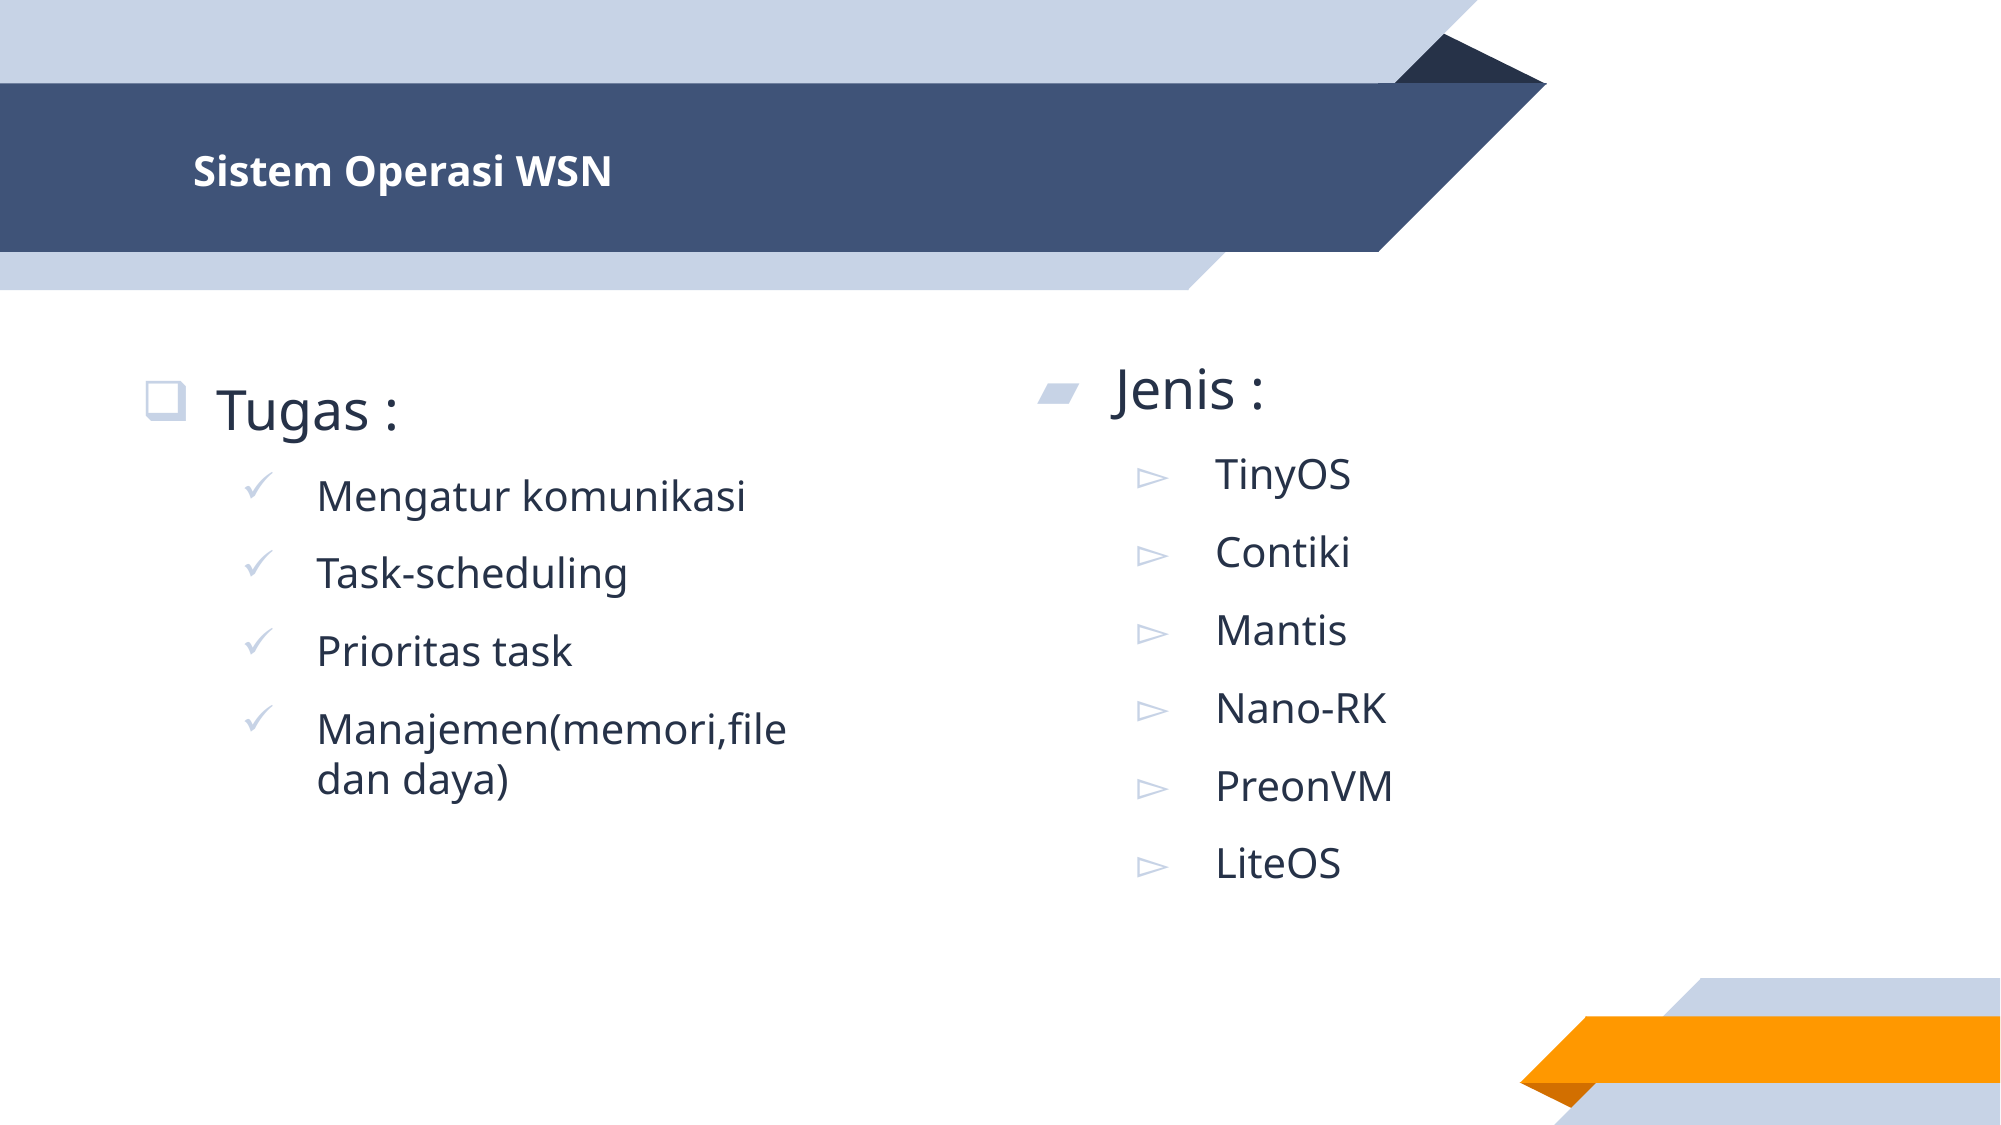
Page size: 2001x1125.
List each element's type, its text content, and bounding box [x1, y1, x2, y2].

list Tugas : Mengatur komunikasi Task-scheduling Prioritas task Manajemen(memori,file dan daya) [109, 360, 849, 956]
title Sistem Operasi WSN [178, 85, 1329, 254]
list Jenis : TinyOS Contiki Mantis Nano-RK PreonVM LiteOS [999, 339, 1739, 935]
